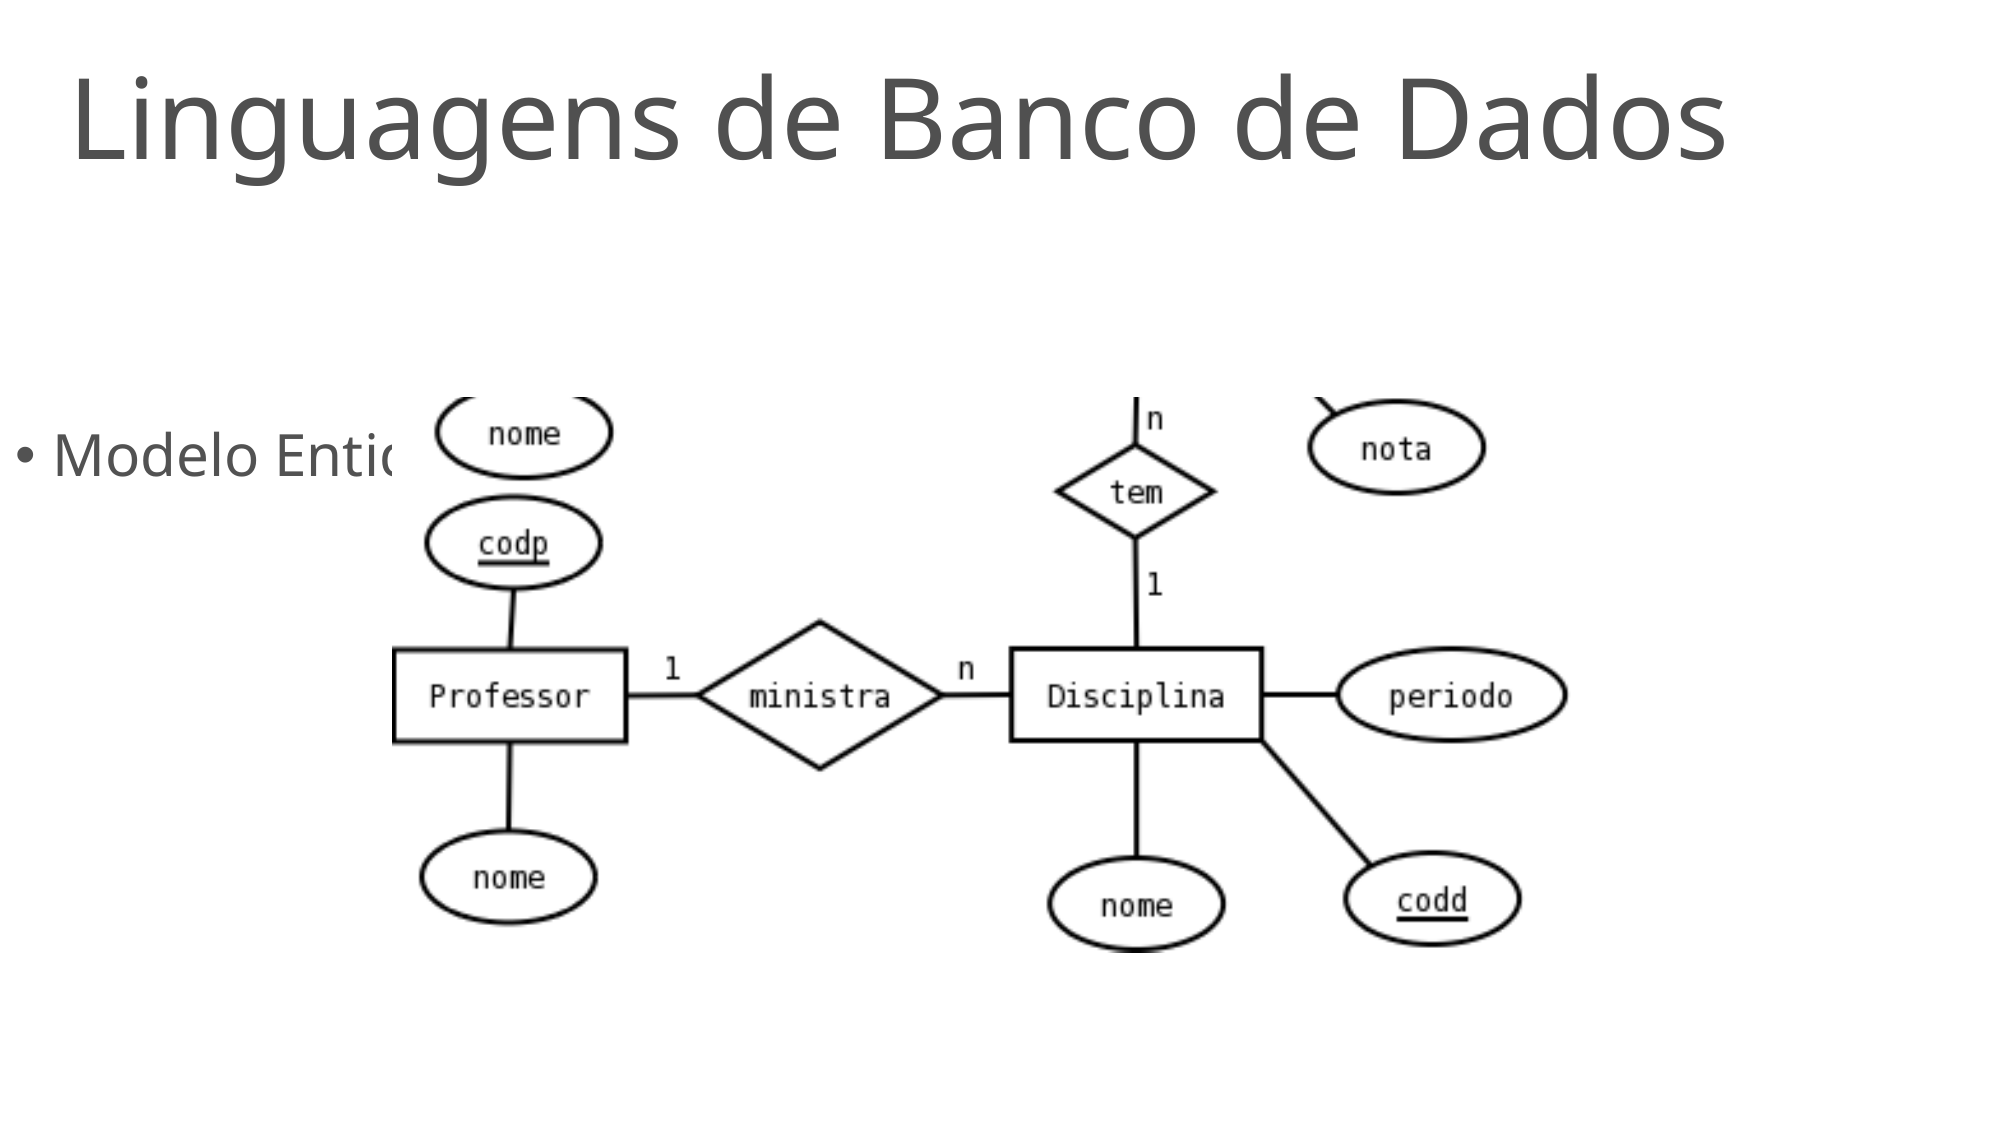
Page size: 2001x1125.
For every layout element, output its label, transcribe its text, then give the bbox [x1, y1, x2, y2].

list Modelo Entidade / Relacionamento [0, 418, 1800, 1005]
title Linguagens de Banco de Dados [53, 54, 1779, 202]
picture [391, 397, 1576, 953]
